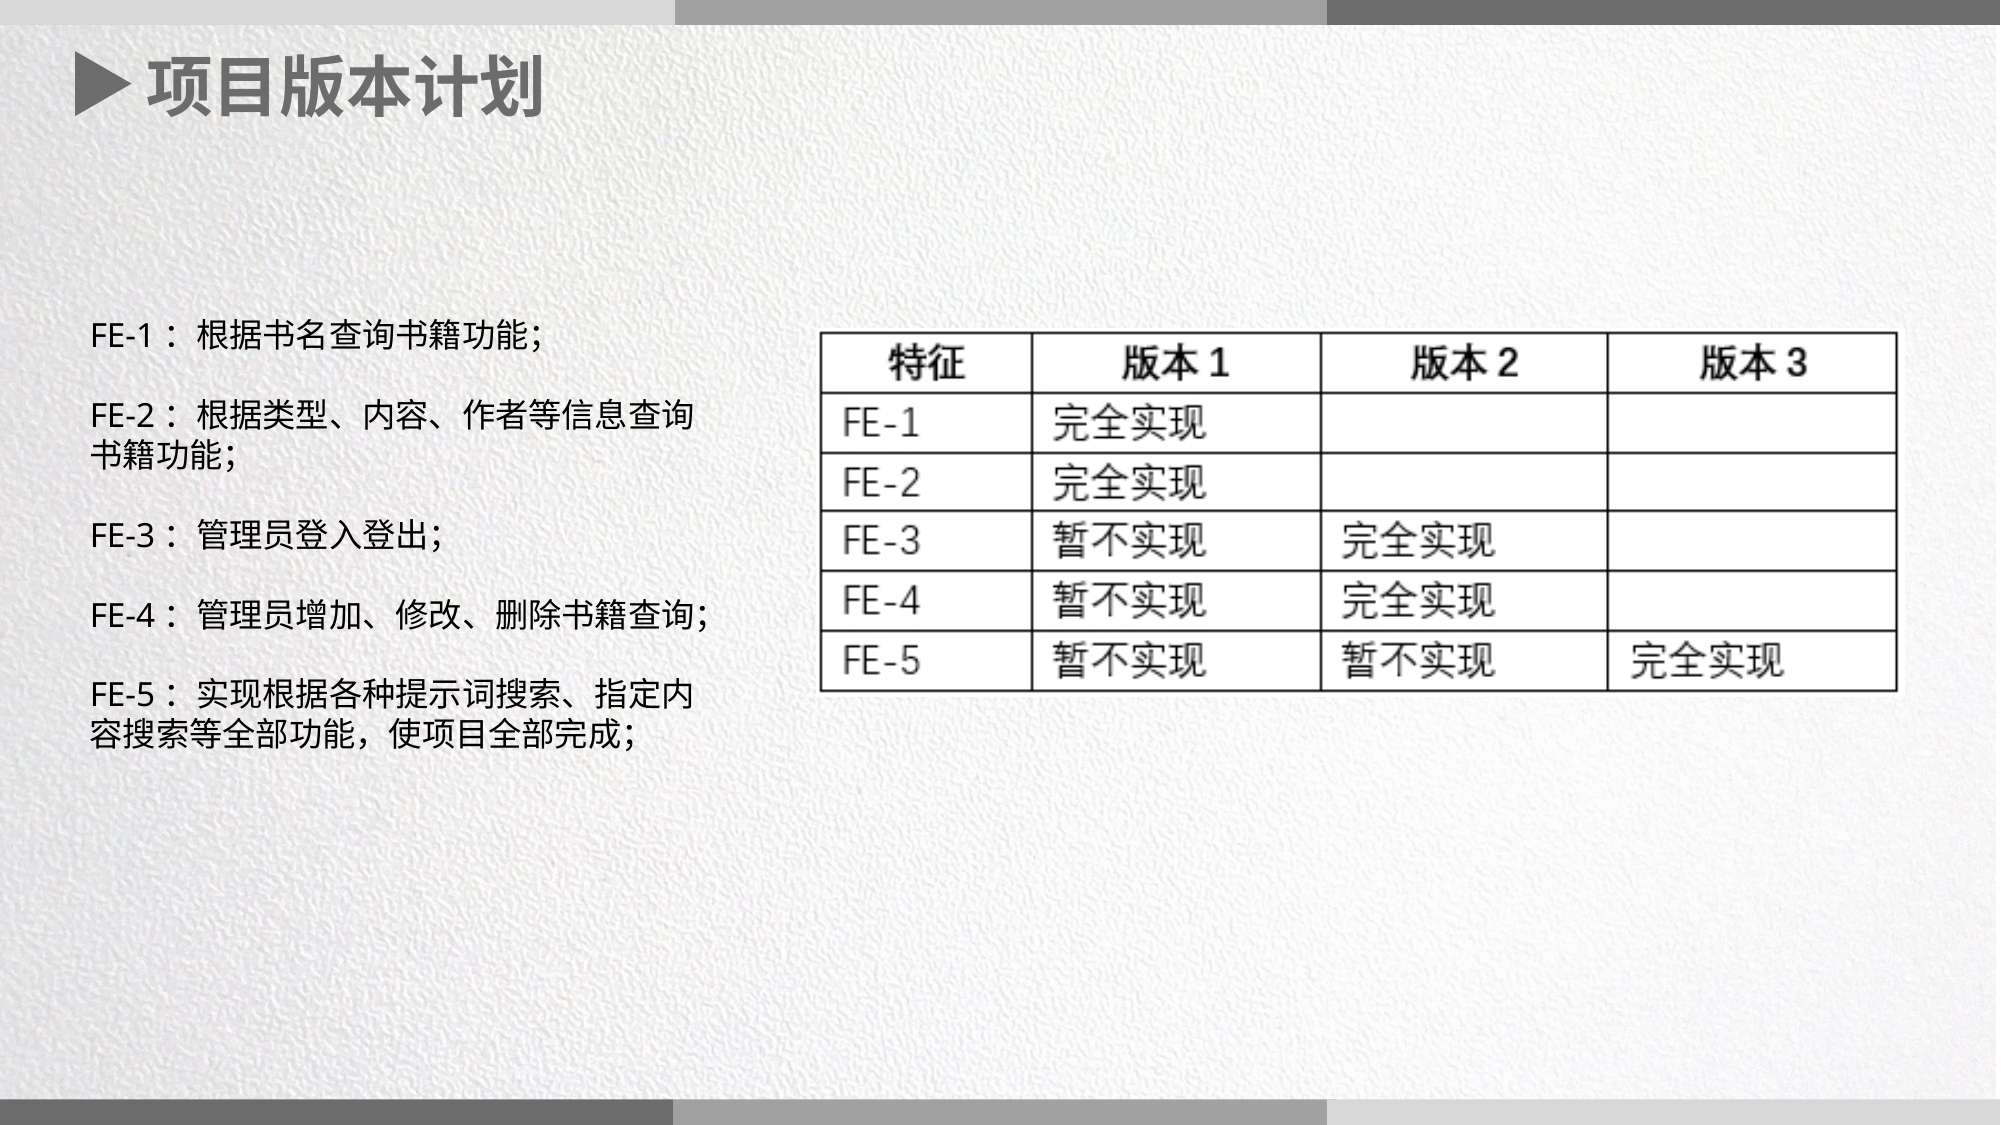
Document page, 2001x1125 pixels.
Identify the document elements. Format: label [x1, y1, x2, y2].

picture [0, 0, 1996, 1125]
text_box [1996, 1098, 2000, 1125]
text_box [1996, 0, 2000, 26]
